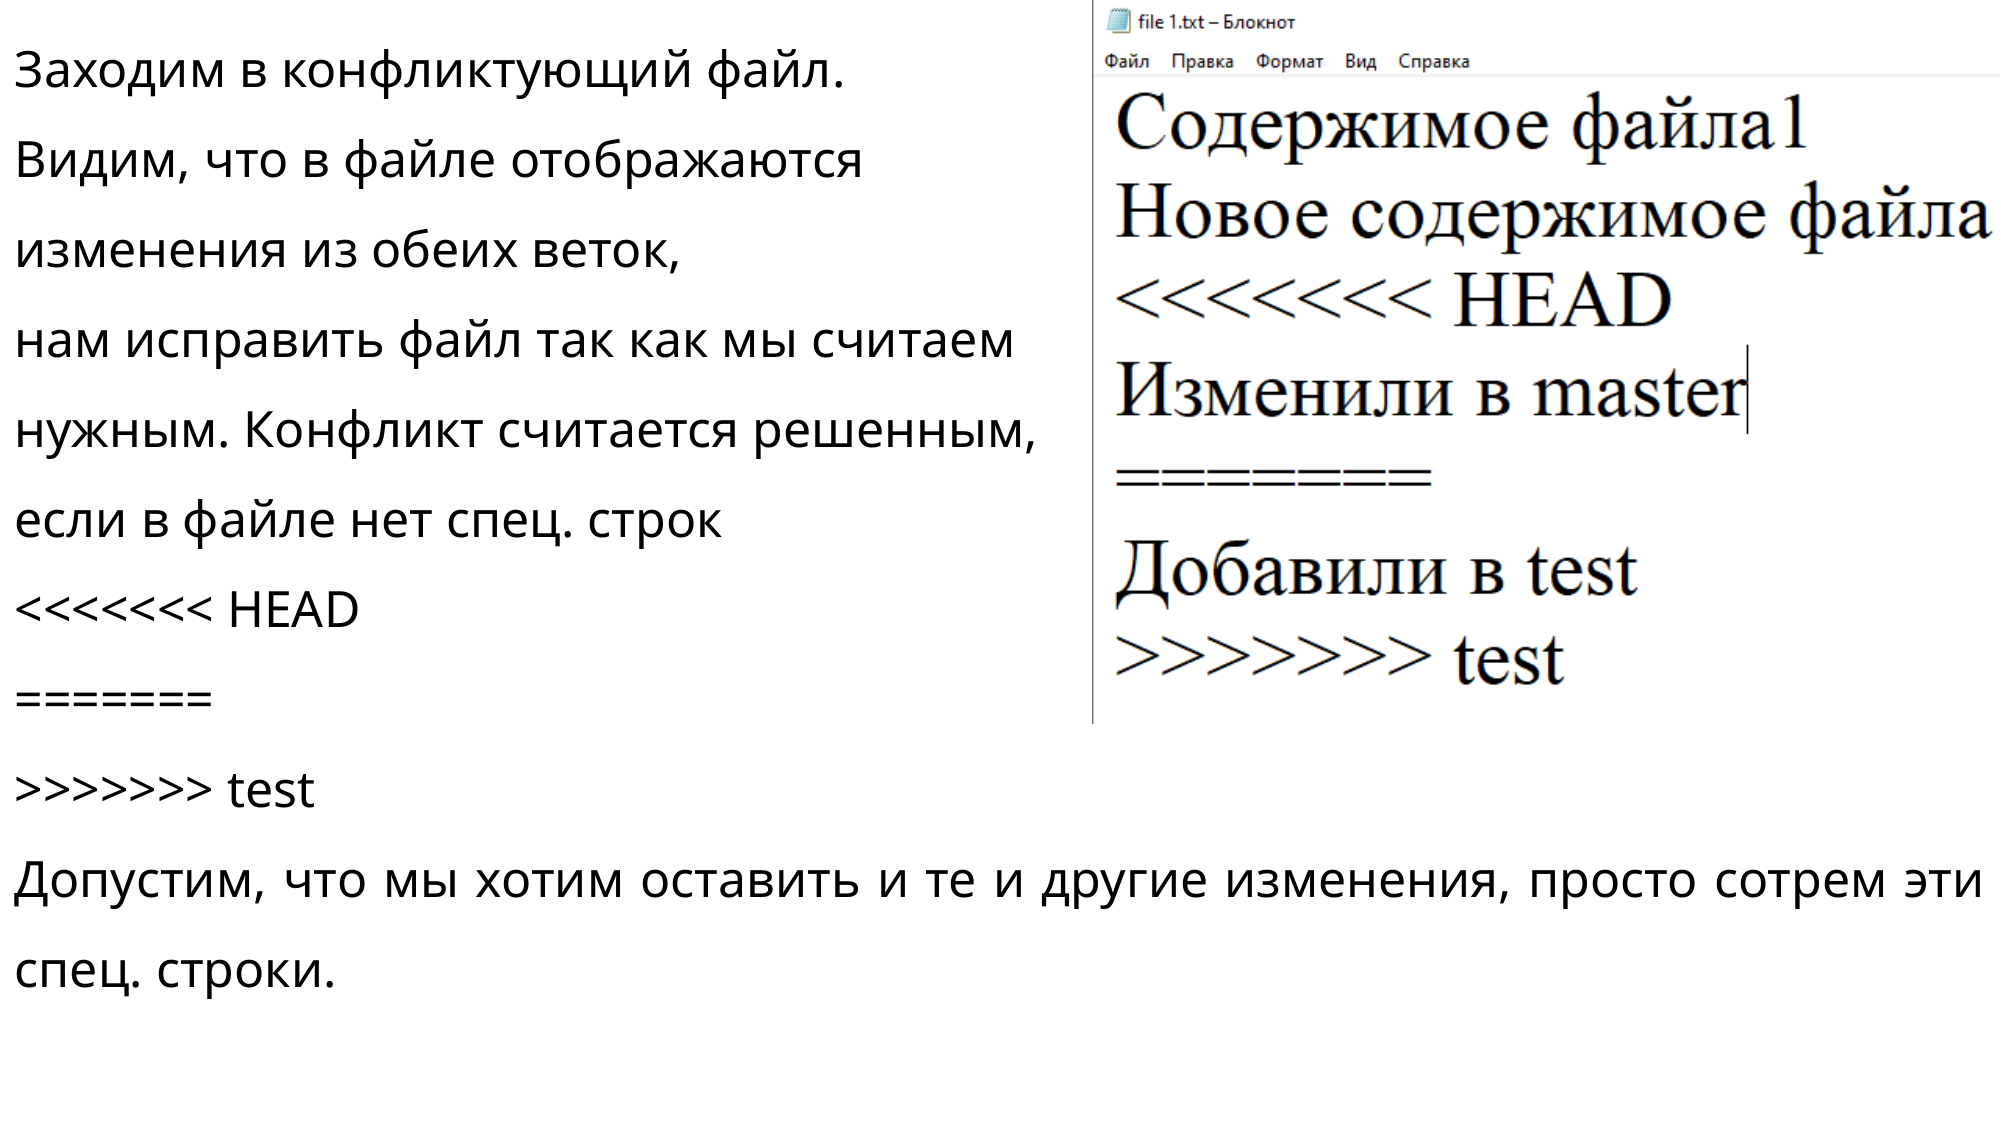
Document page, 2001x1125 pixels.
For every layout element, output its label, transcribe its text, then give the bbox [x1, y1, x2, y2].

picture [1091, 0, 2000, 724]
text_box Заходим в конфликтующий файл. Видим, что в файле отображаются изменения из обеих веток, нам исправить файл так как мы считаем нужным. Конфликт считается решенным, если в файле нет спец. строк <<<<<<< HEAD ======= >>>>>>> test Допустим, что мы хотим оставить и те и другие изменения, просто сотрем эти спец. строки. [0, 0, 2000, 1005]
